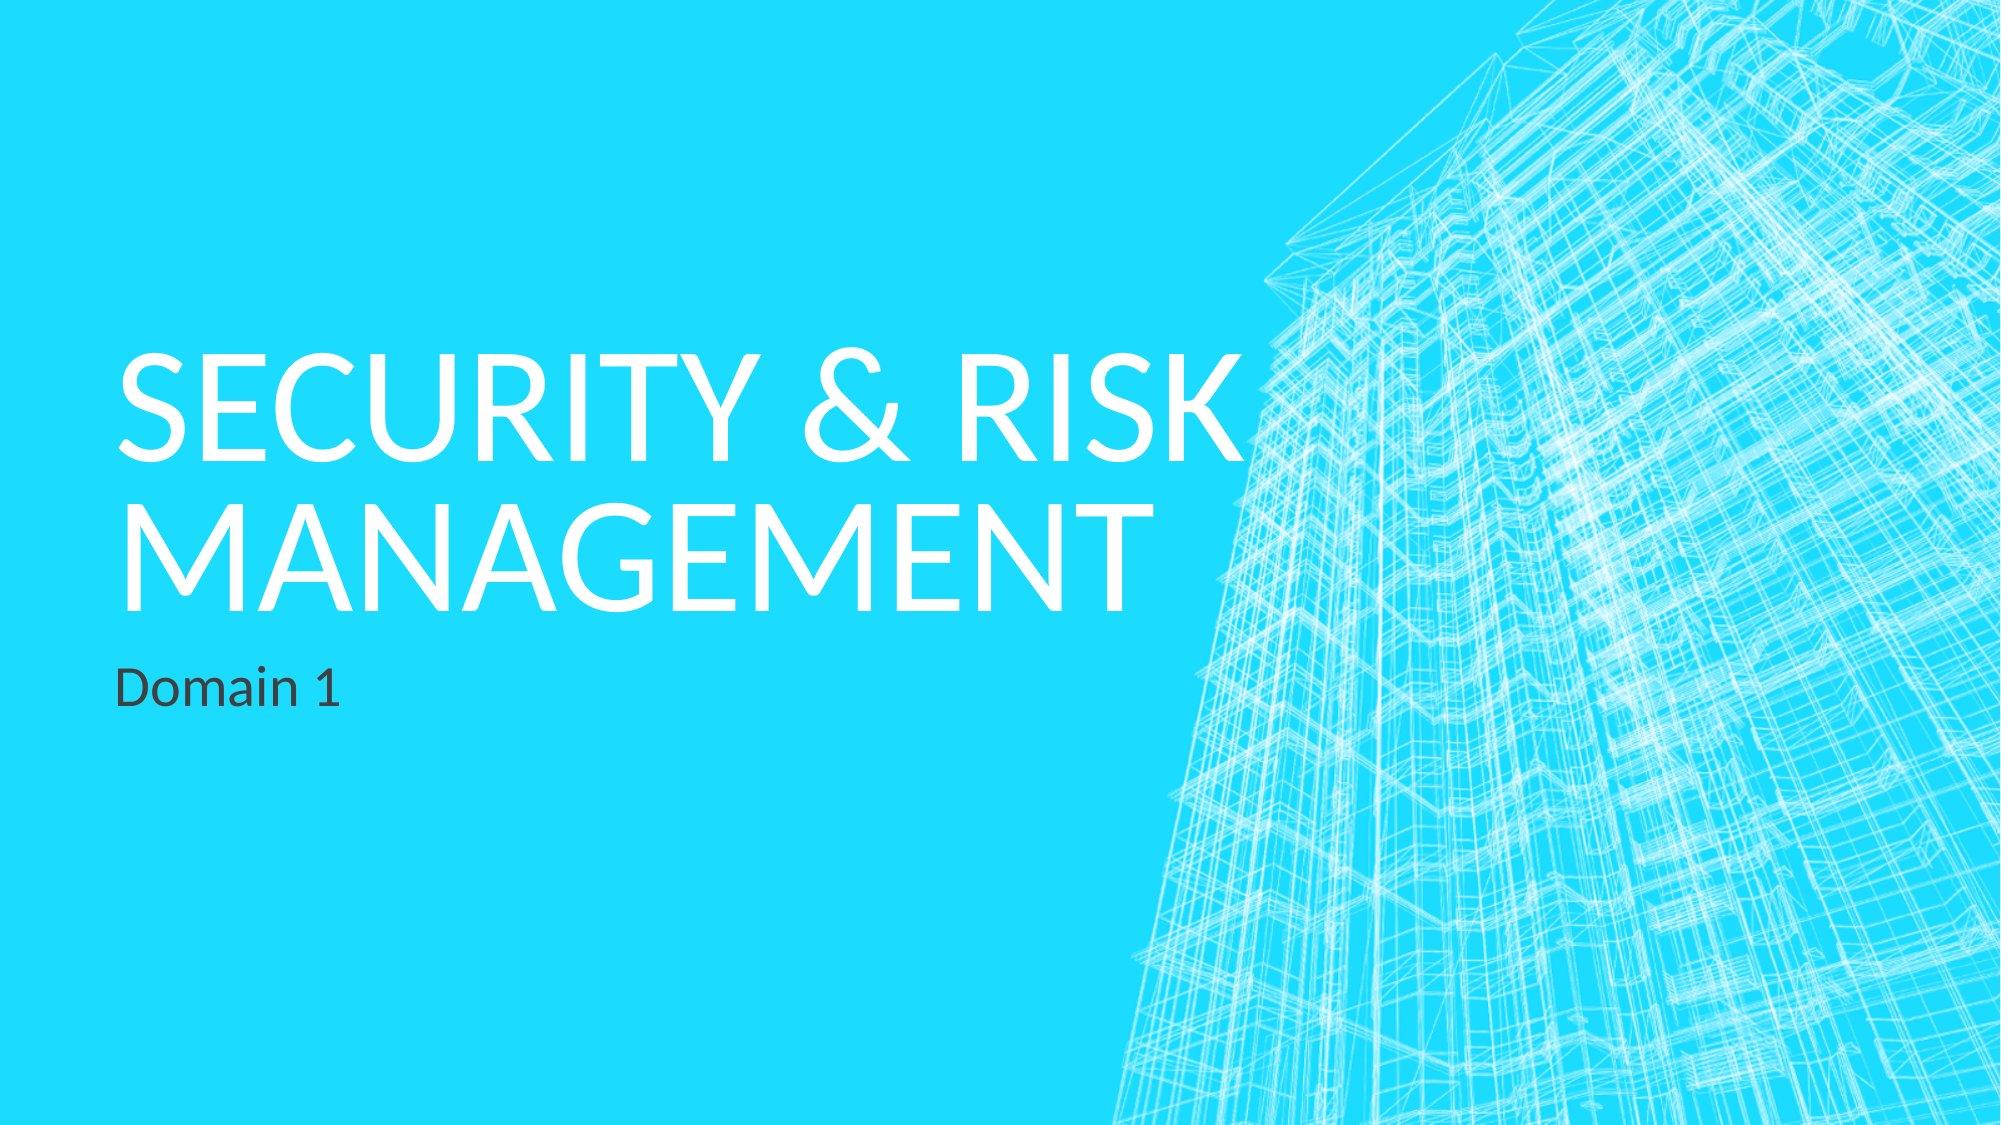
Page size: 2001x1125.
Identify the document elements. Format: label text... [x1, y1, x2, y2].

subtitle Domain 1 [99, 648, 1225, 829]
picture [0, 0, 2001, 1125]
title Security & Risk management [99, 123, 1432, 649]
